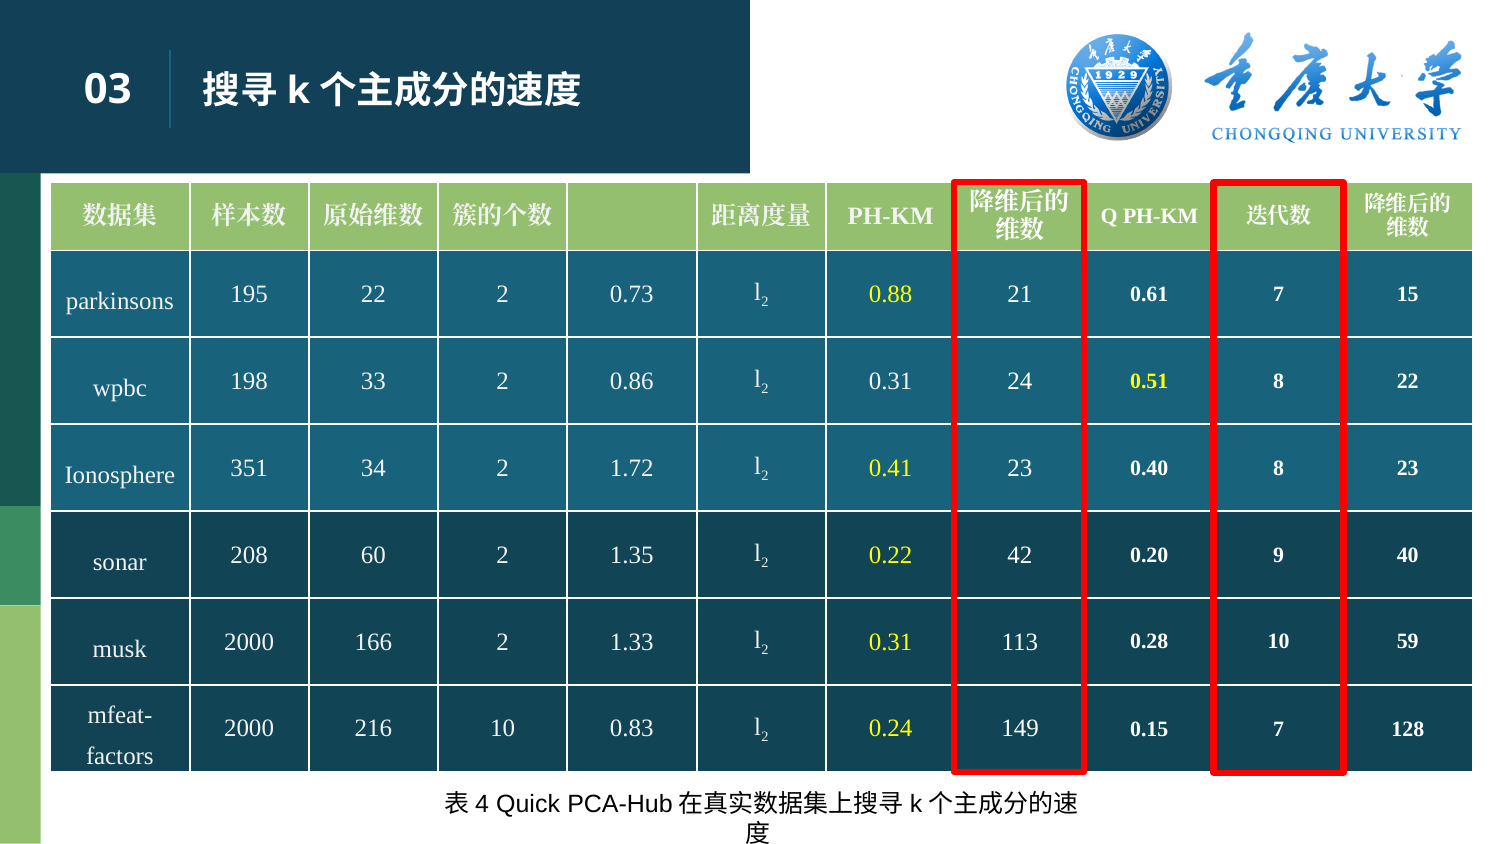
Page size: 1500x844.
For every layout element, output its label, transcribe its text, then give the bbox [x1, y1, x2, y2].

picture [1035, 1, 1499, 161]
text_box 03 [48, 54, 168, 120]
text_box [1211, 181, 1346, 775]
text_box [952, 180, 1086, 774]
title 搜寻k个主成分的速度 [187, 4, 715, 174]
text_box 表4 Quick PCA-Hub在真实数据集上搜寻k个主成分的速度 [428, 772, 1094, 834]
